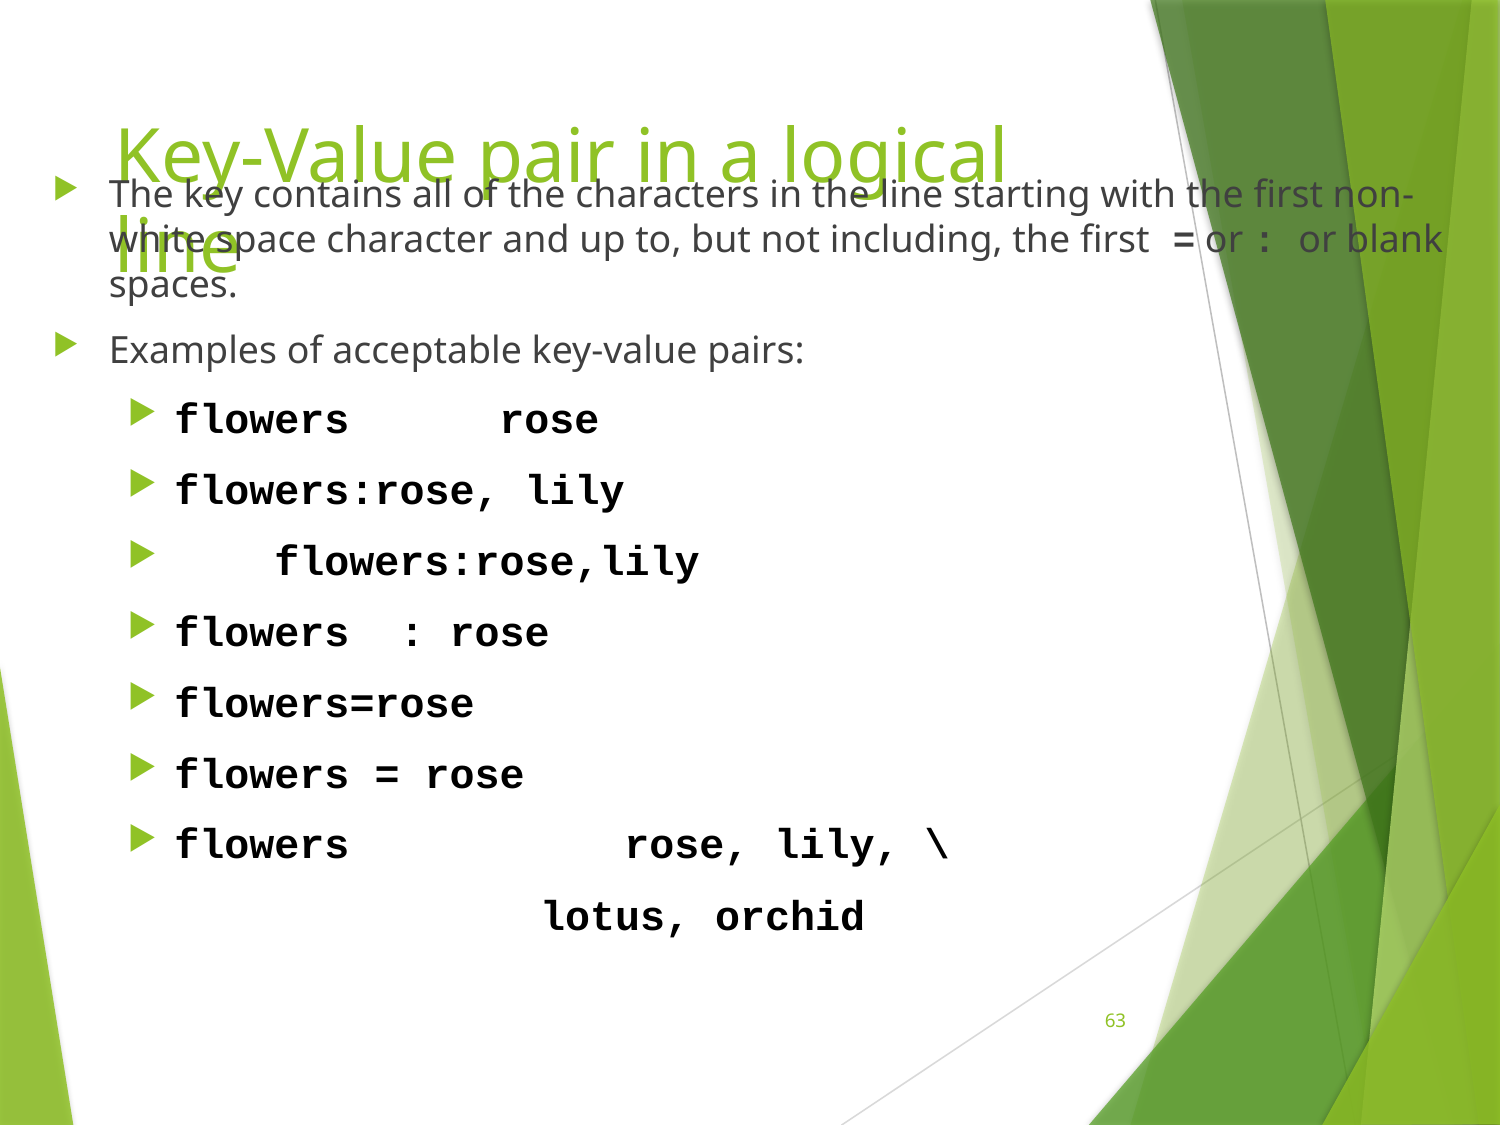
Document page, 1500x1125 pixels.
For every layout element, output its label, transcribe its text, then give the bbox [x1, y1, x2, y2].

slide_number 63 [1057, 991, 1142, 1051]
list The key contains all of the characters in the line starting with the first non-white space character and up to, but not including, the first = or : or blank spaces. Examples of acceptable key-value pairs: flowers rose flowers:rose, lily flowers:rose,lily flowers : rose flowers=rose flowers = rose flowers rose, lily, \ lotus, orchid [37, 162, 1475, 963]
title Key-Value pair in a logical line [99, 99, 1142, 162]
